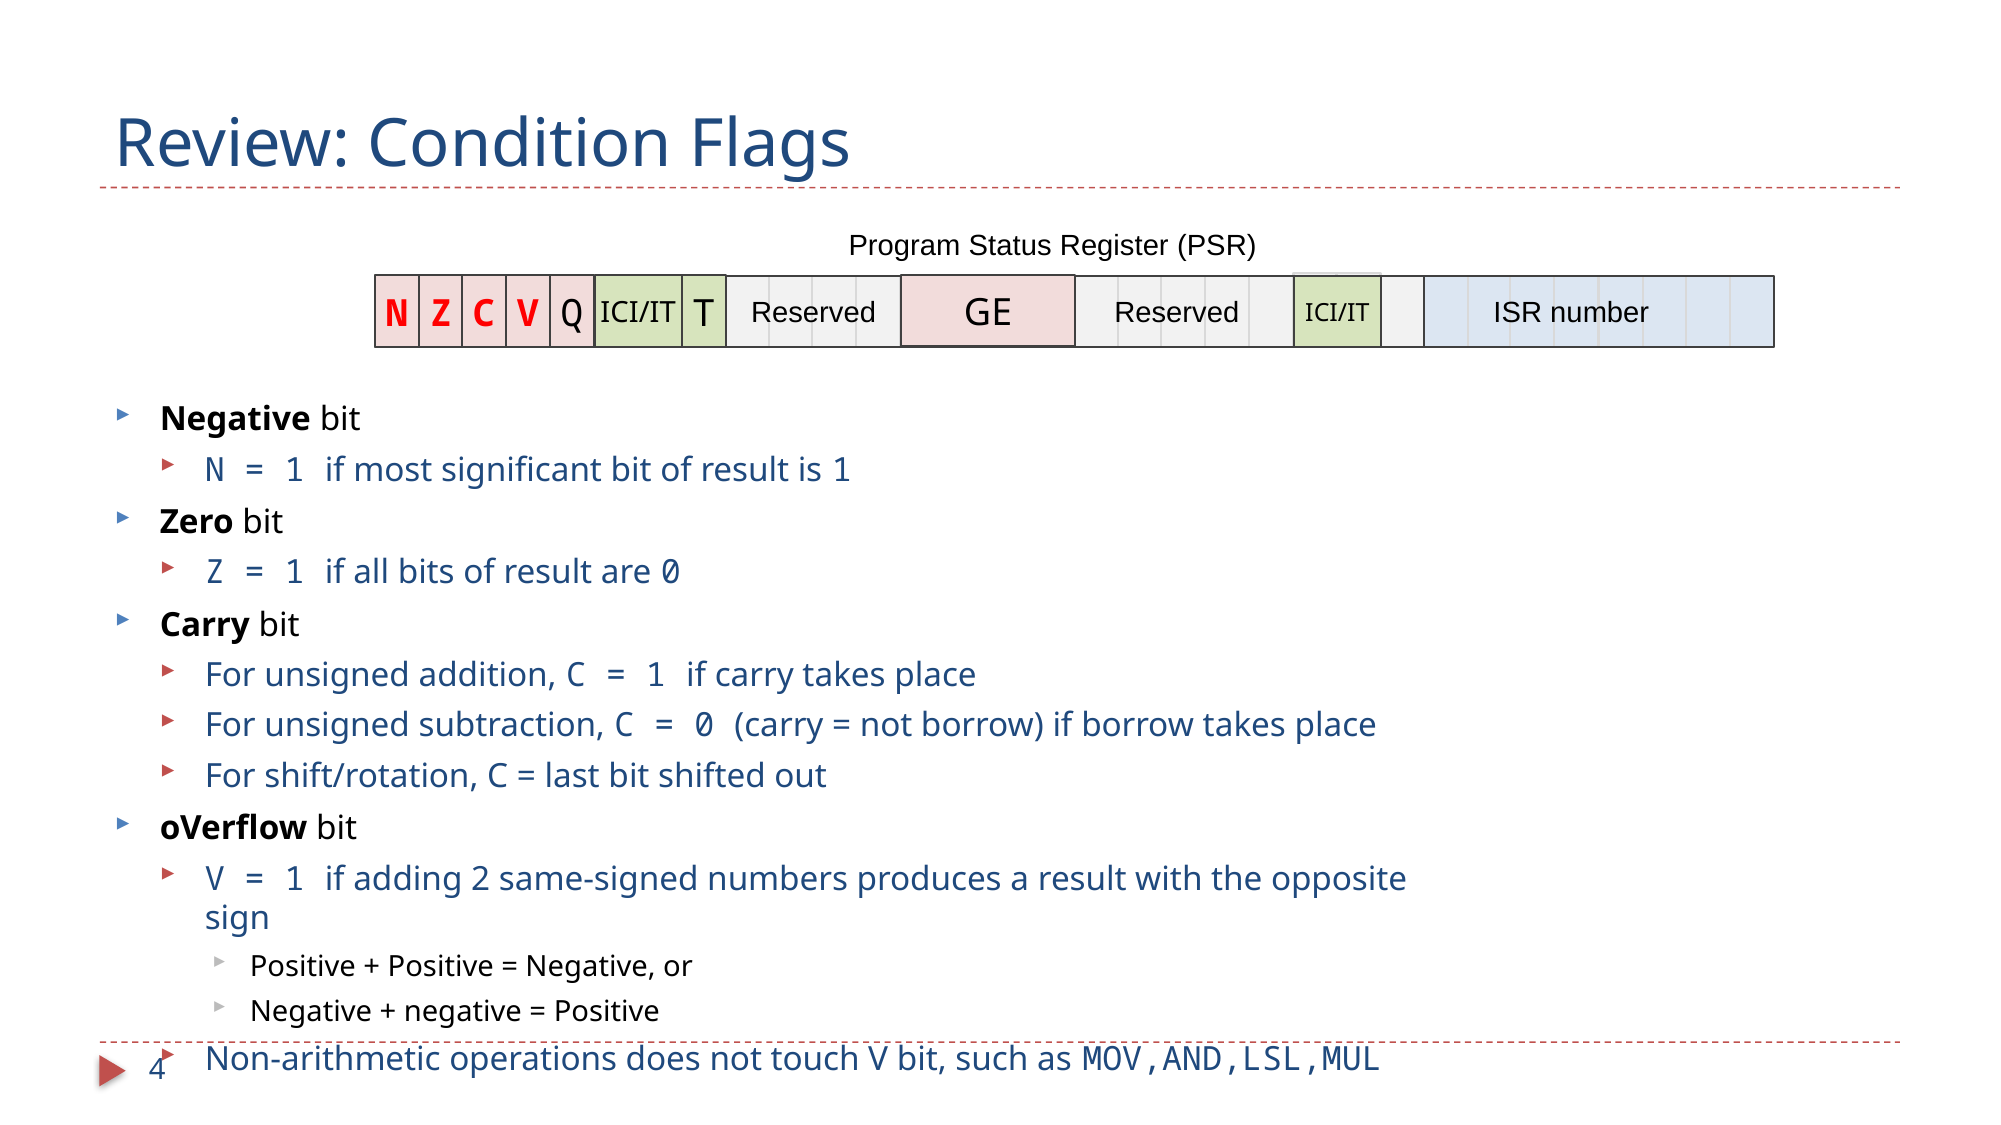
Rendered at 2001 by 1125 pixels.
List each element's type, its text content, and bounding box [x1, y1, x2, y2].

slide_number 4 [133, 1042, 568, 1103]
title Review: Condition Flags [99, 24, 1900, 188]
list Negative bit N = 1 if most significant bit of result is 1 Zero bit Z = 1 if all bits of result are 0 Carry bit For unsigned addition, C = 1 if carry takes place For unsigned subtraction, C = 0 (carry = not borrow) if borrow takes place For shift/rotation, C = last bit shifted out oVerflow bit V = 1 if adding 2 same-signed numbers produces a result with the opposite sign Positive + Positive = Negative, or Negative + negative = Positive Non-arithmetic operations does not touch V bit, such as MOV,AND,LSL,MUL [99, 389, 1450, 1000]
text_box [374, 218, 1775, 369]
